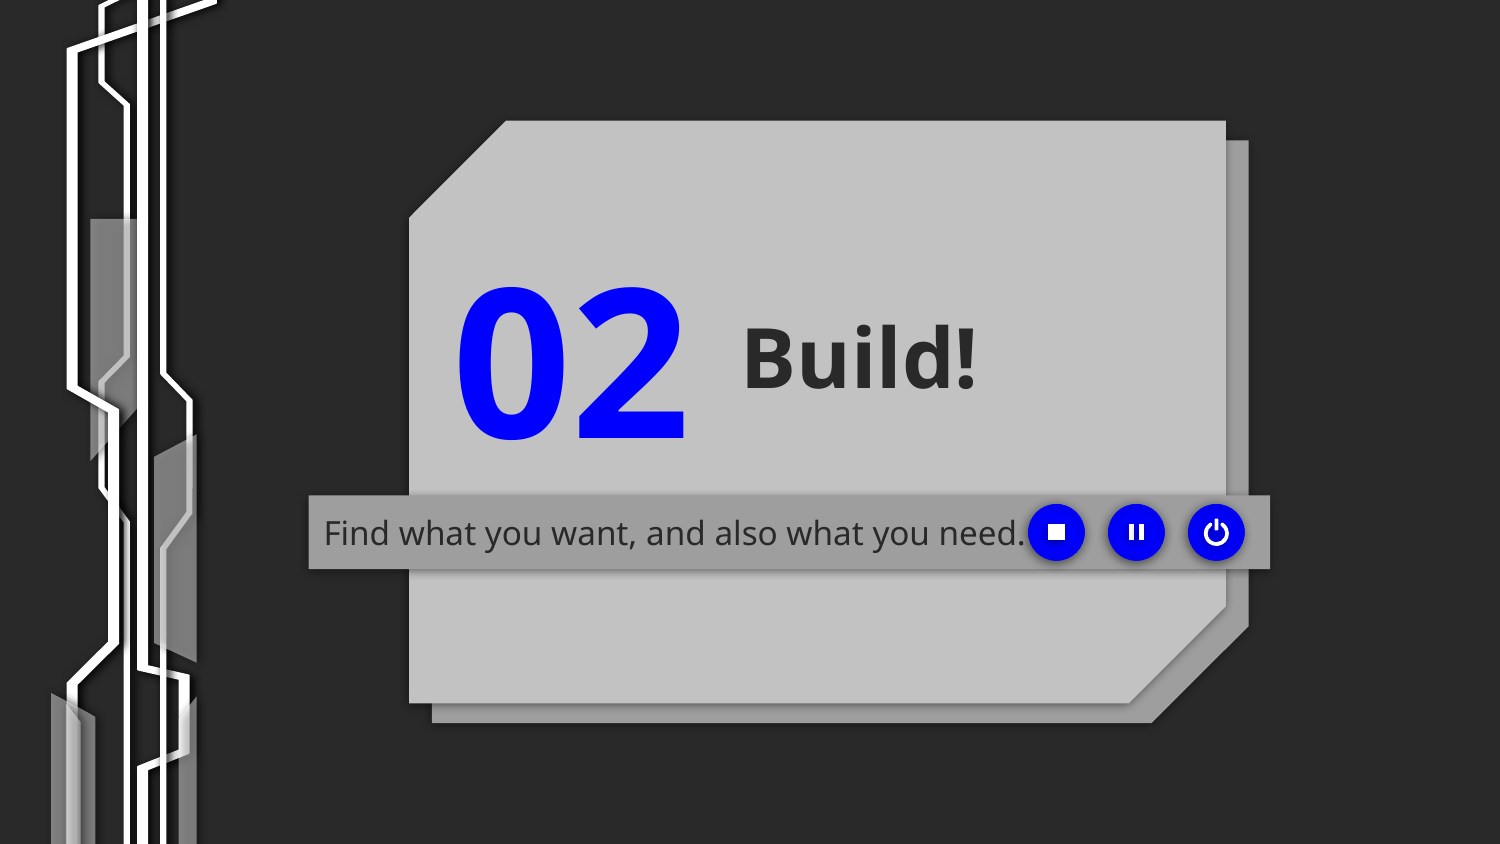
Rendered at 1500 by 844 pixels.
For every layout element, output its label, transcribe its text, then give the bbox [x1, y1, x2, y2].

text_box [1027, 503, 1245, 561]
subtitle Find what you want, and also what you need. [308, 495, 1271, 570]
title 02 [374, 240, 769, 471]
title Build! [769, 240, 1264, 471]
